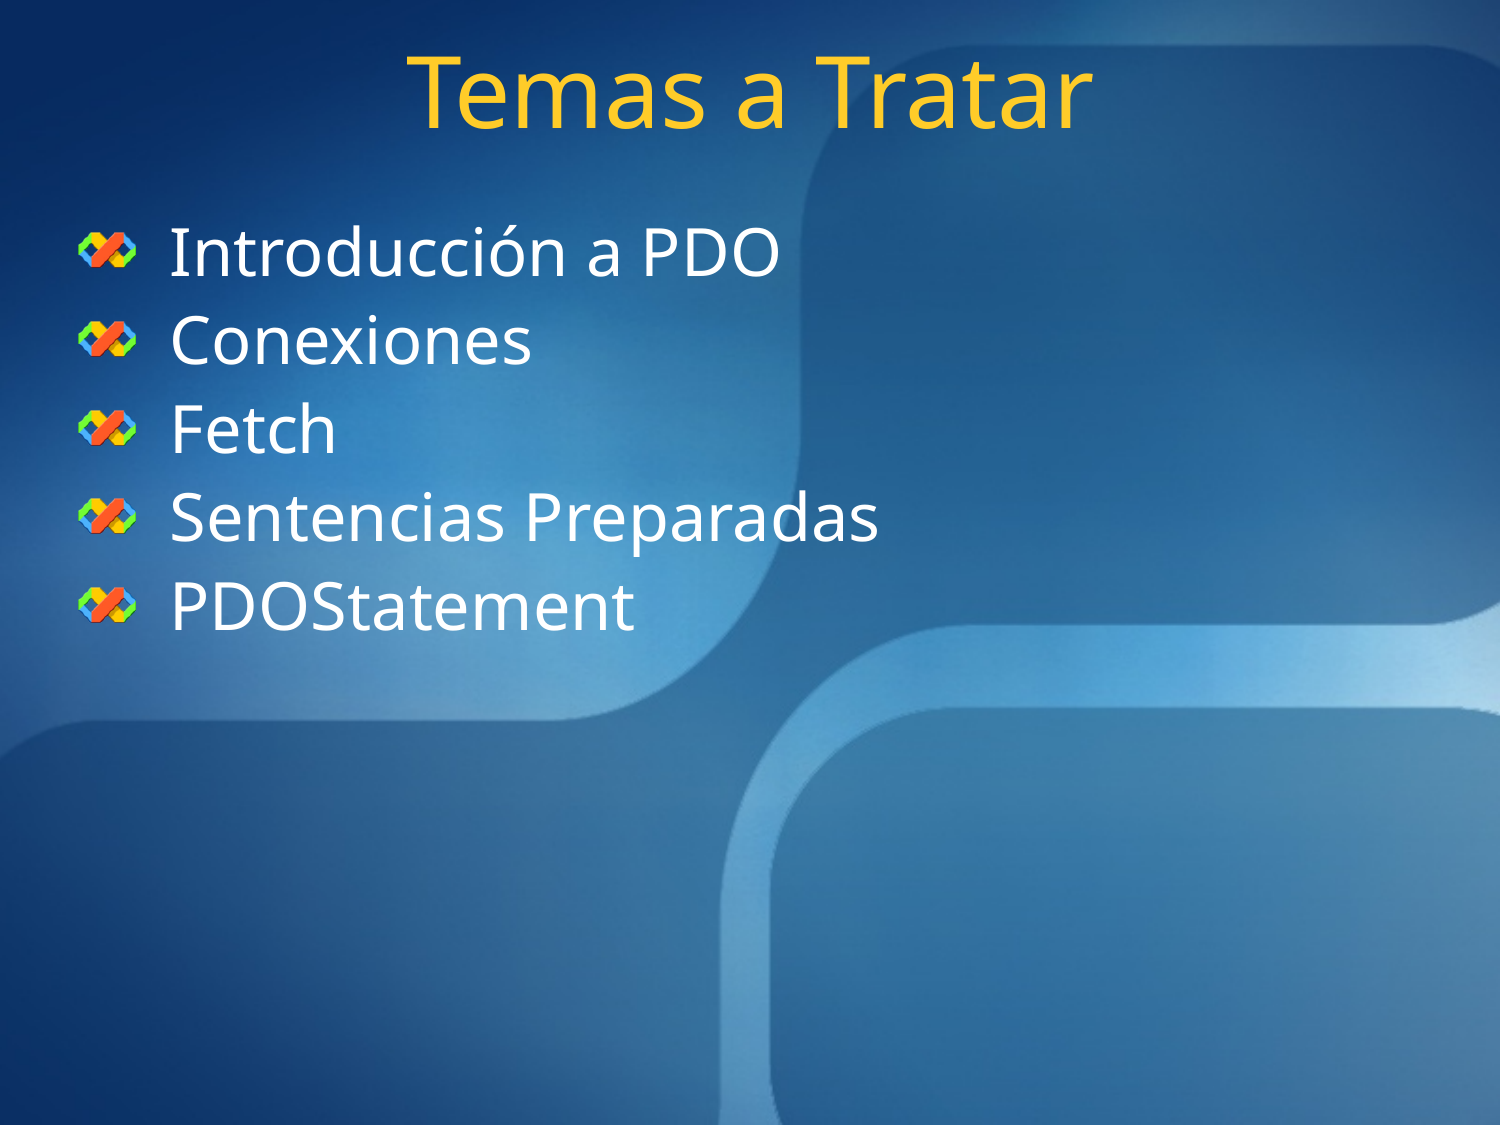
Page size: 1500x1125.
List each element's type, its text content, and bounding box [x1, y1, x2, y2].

title Temas a Tratar [62, 34, 1440, 159]
picture [0, 0, 1500, 1125]
list Introducción a PDO Conexiones Fetch Sentencias Preparadas PDOStatement [62, 210, 1443, 671]
